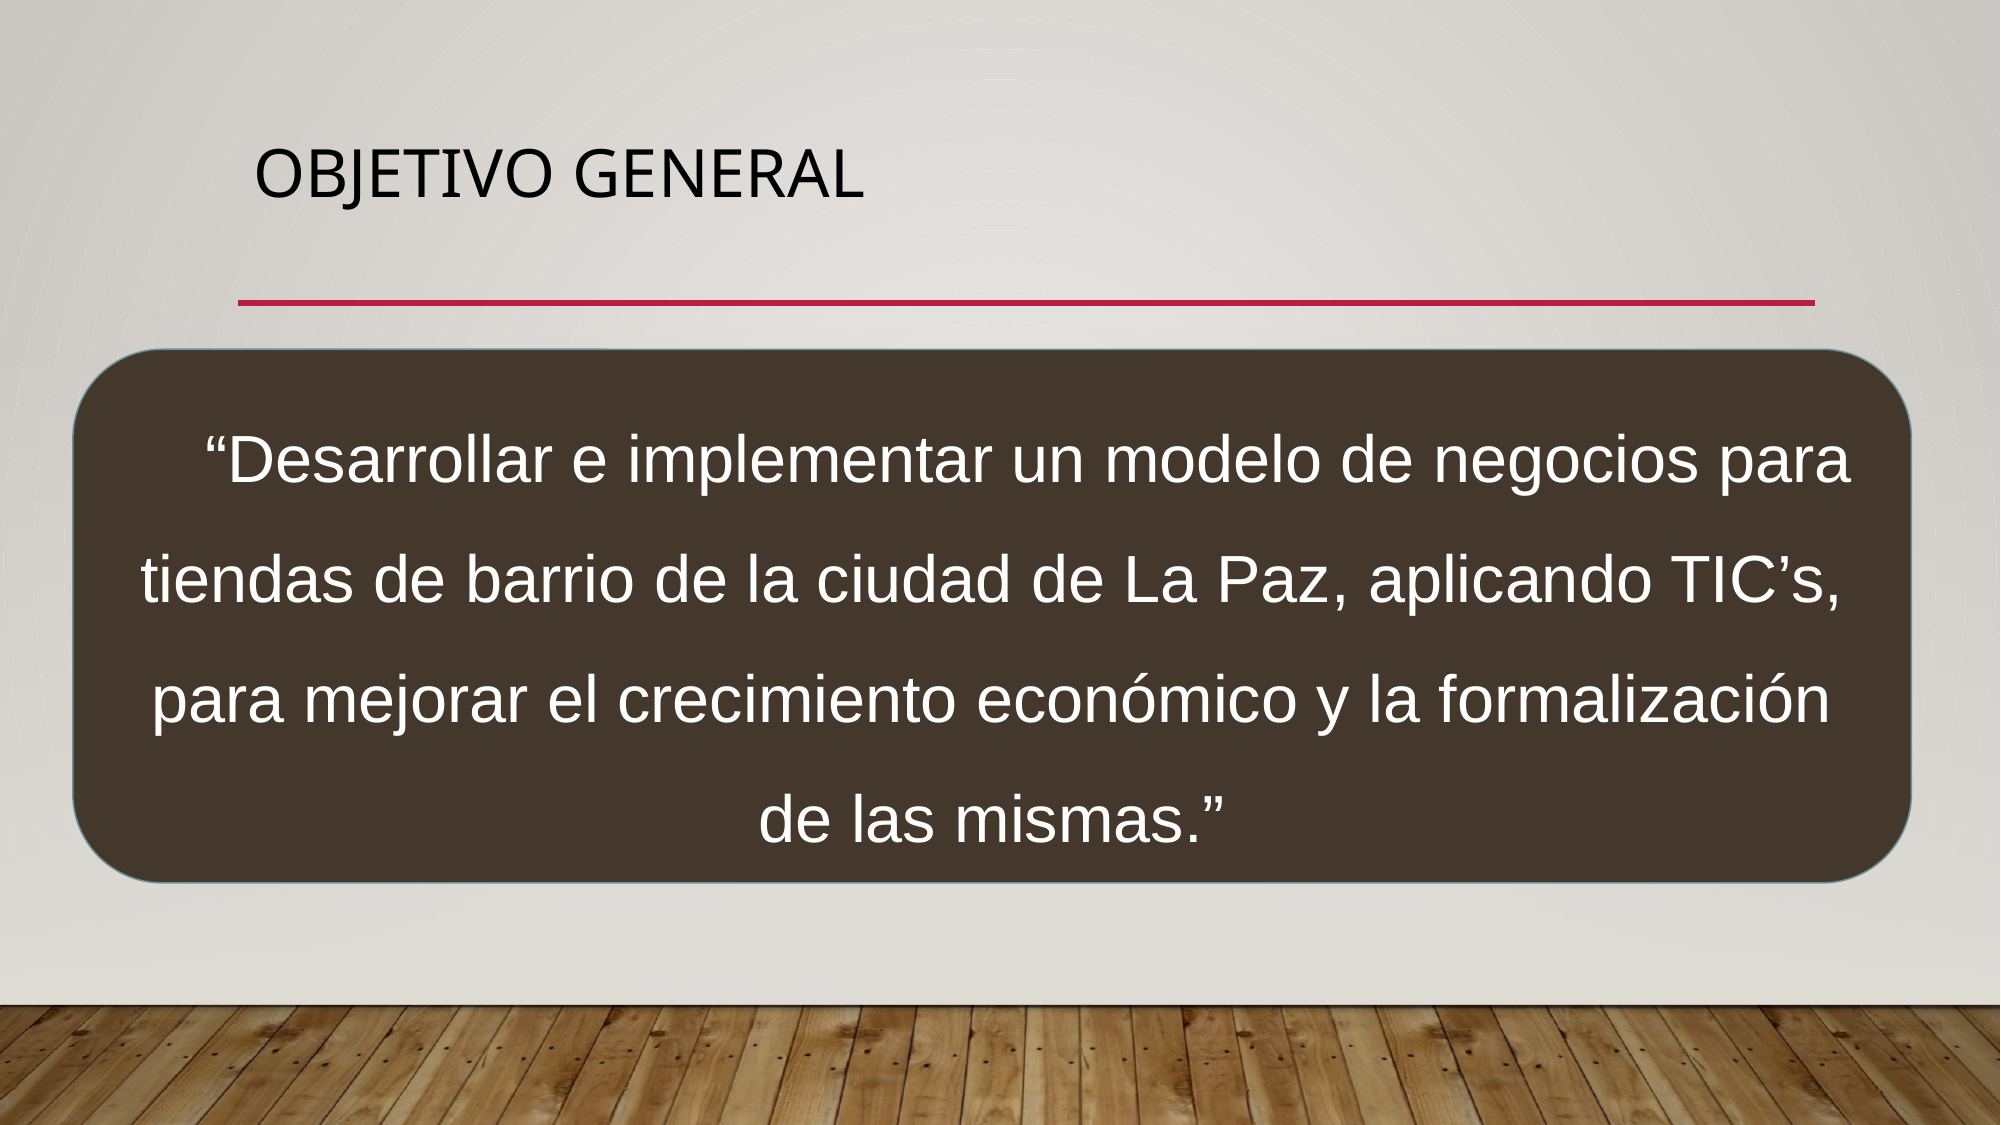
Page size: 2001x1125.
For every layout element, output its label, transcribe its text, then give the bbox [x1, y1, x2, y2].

text_box “Desarrollar e implementar un modelo de negocios para tiendas de barrio de la ciudad de La Paz, aplicando TIC’s, para mejorar el crecimiento económico y la formalización de las mismas.” [72, 348, 1913, 884]
picture [0, 1005, 2000, 1125]
title Objetivo general [238, 131, 1814, 305]
